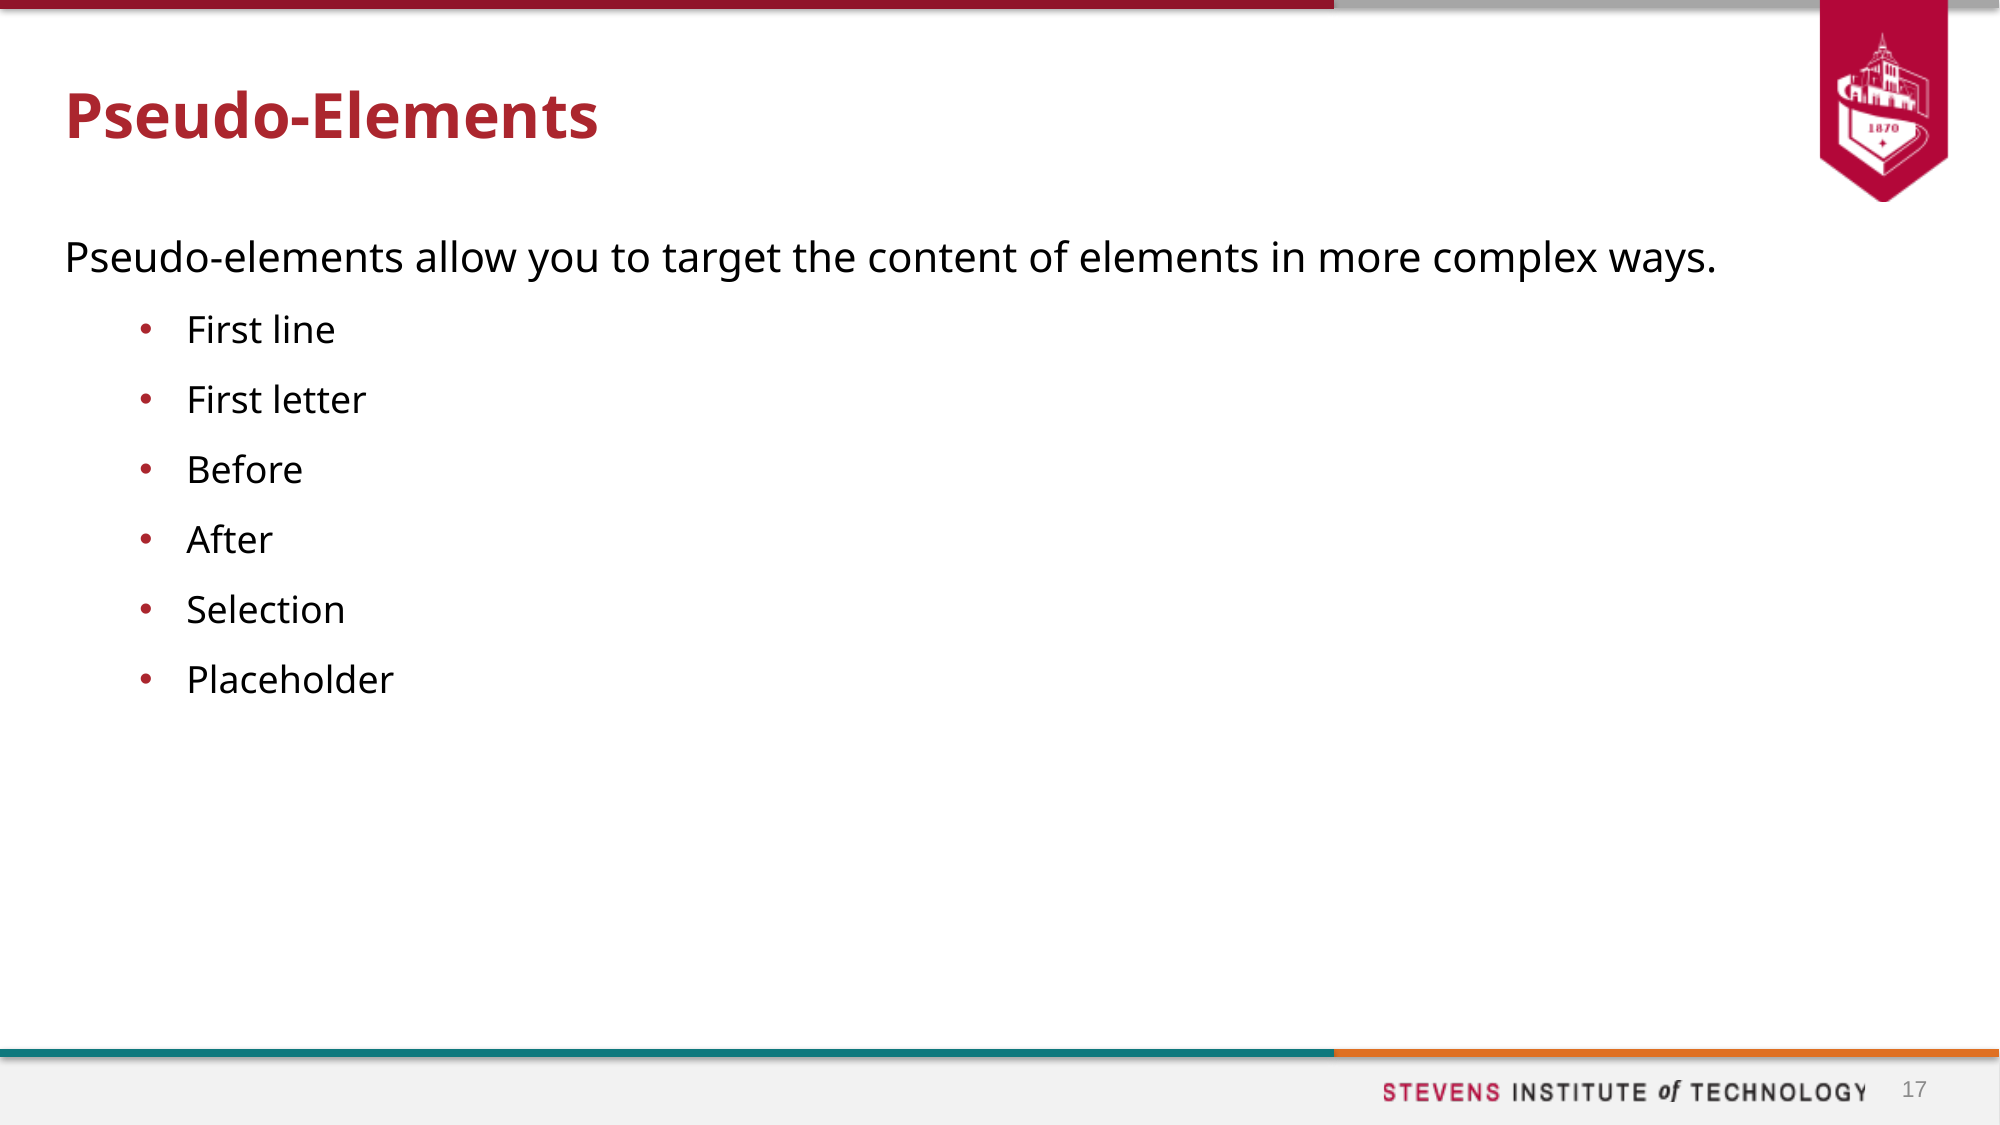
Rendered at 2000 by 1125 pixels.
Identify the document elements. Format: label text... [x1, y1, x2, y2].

title Pseudo-Elements [49, 68, 1711, 157]
slide_number 17 [1862, 1057, 1967, 1118]
list Pseudo-elements allow you to target the content of elements in more complex ways. First line First letter Before After Selection Placeholder [49, 223, 1951, 943]
